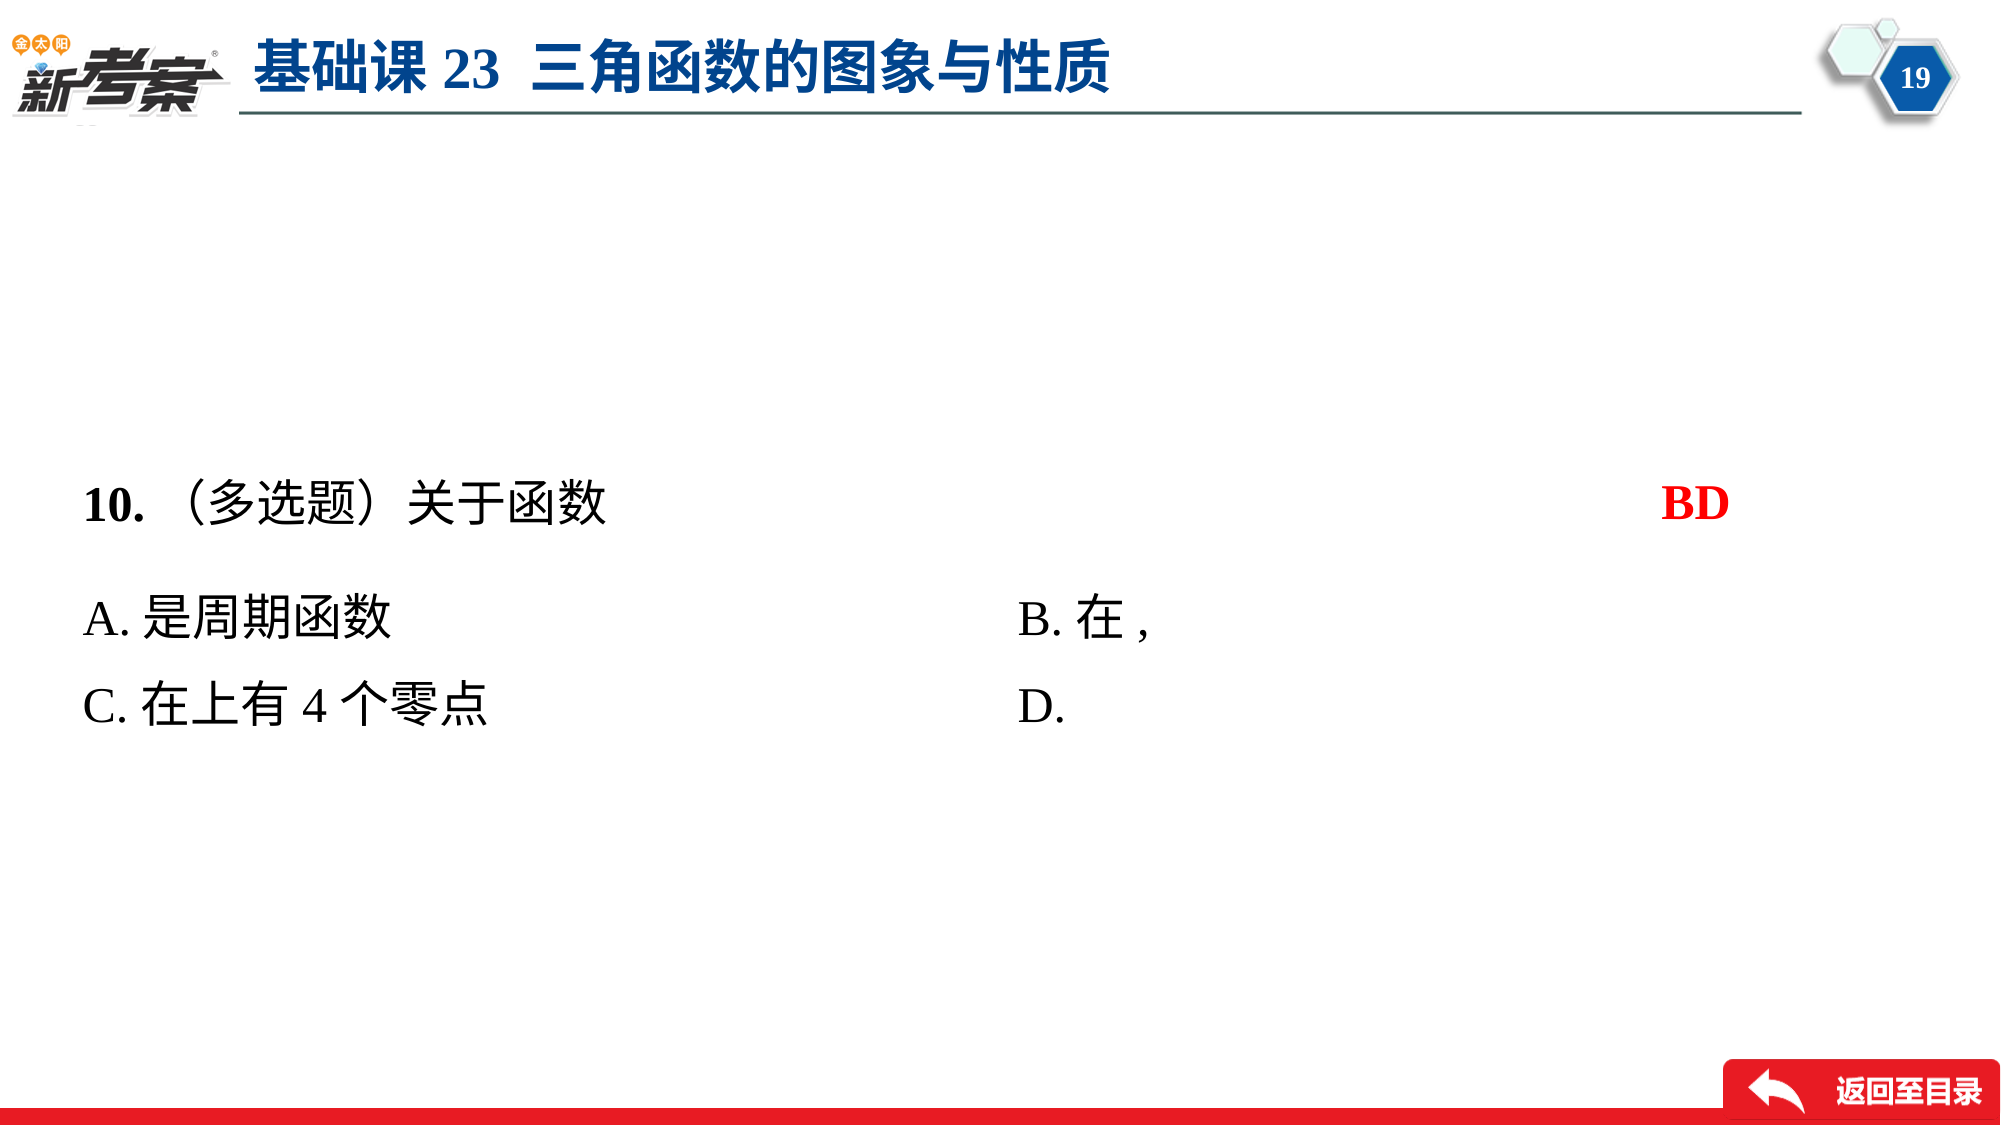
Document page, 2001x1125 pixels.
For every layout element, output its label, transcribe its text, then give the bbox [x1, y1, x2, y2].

text_box BD [1643, 442, 1749, 521]
picture [0, 0, 2001, 1125]
